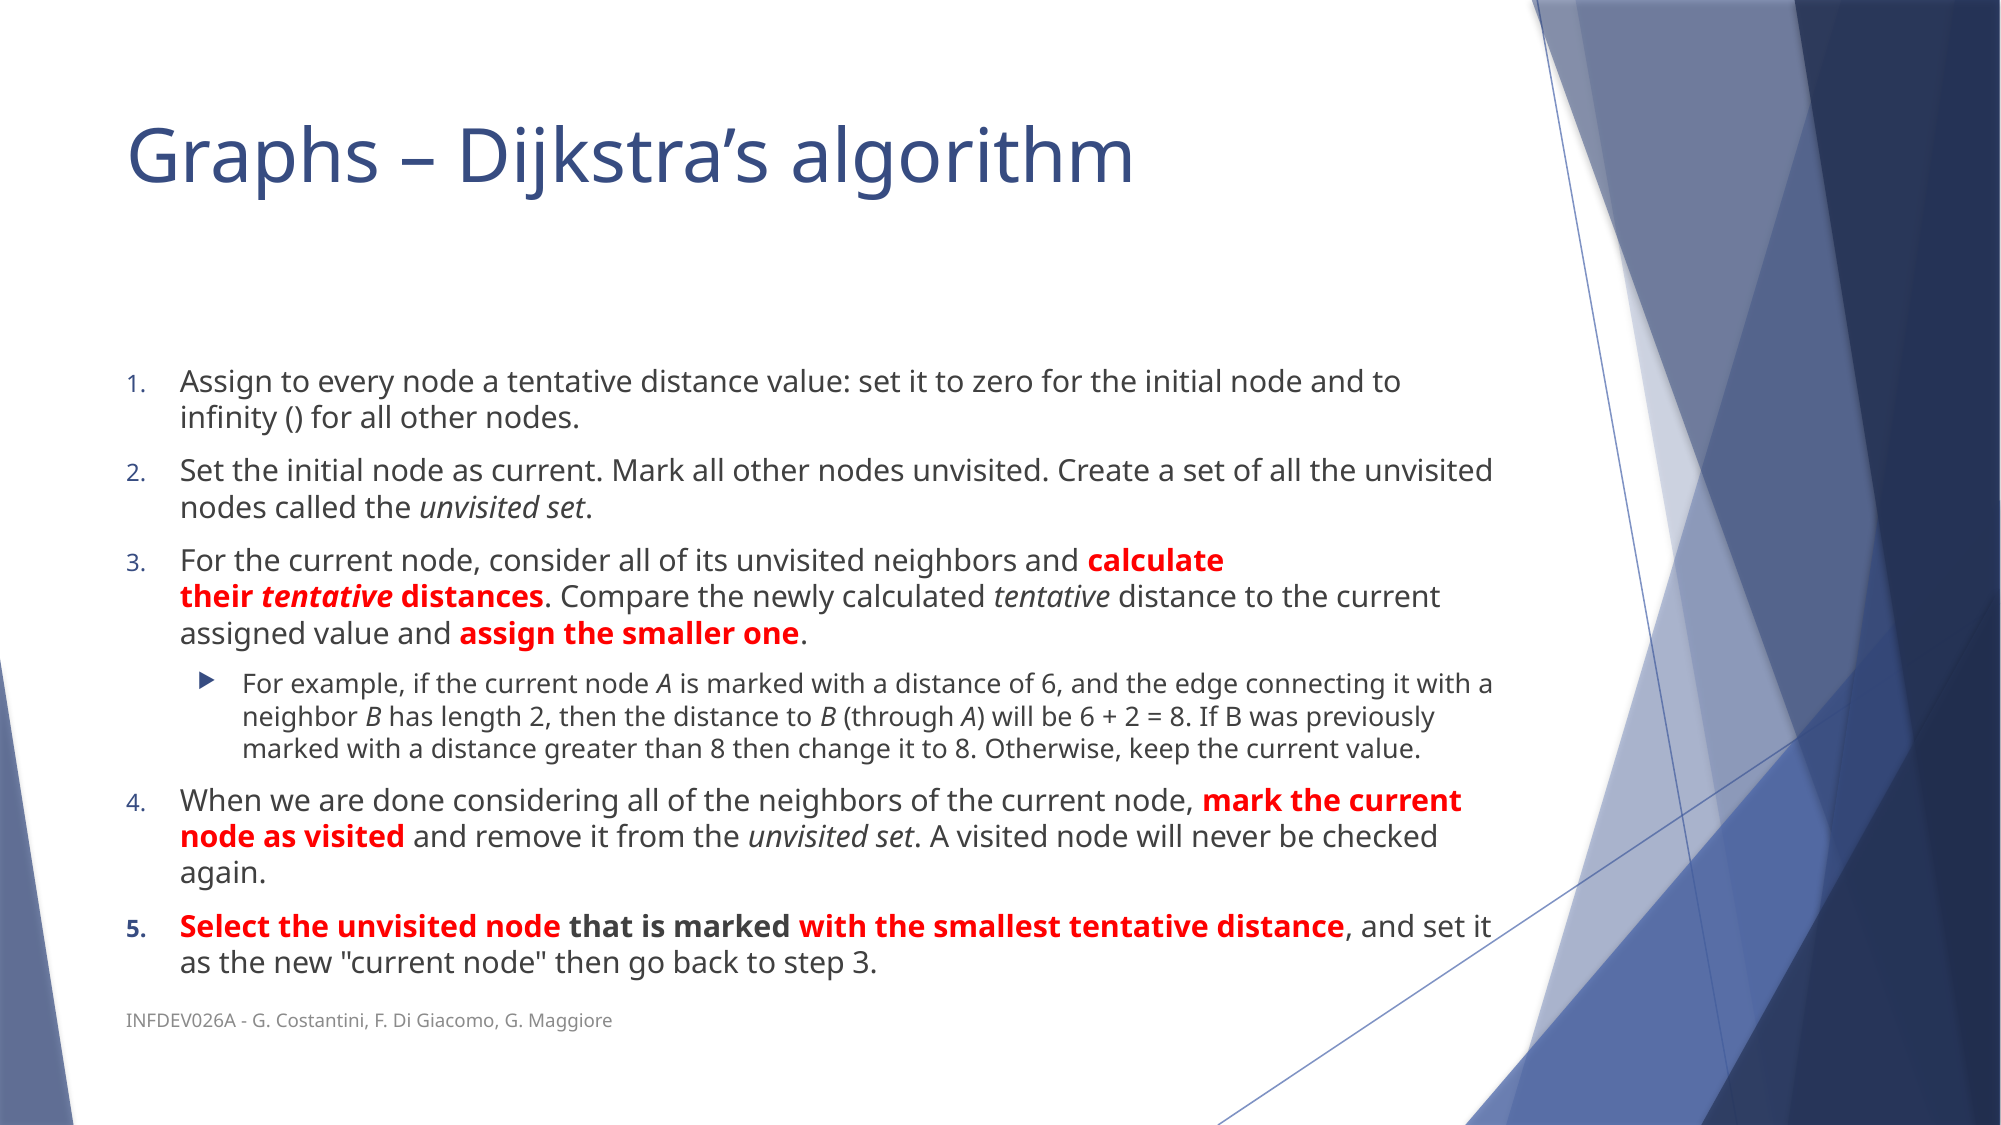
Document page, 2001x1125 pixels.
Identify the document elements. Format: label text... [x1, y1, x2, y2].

footer INFDEV026A - G. Costantini, F. Di Giacomo, G. Maggiore [111, 991, 1145, 1051]
title Graphs – Dijkstra’s algorithm [111, 99, 1522, 317]
